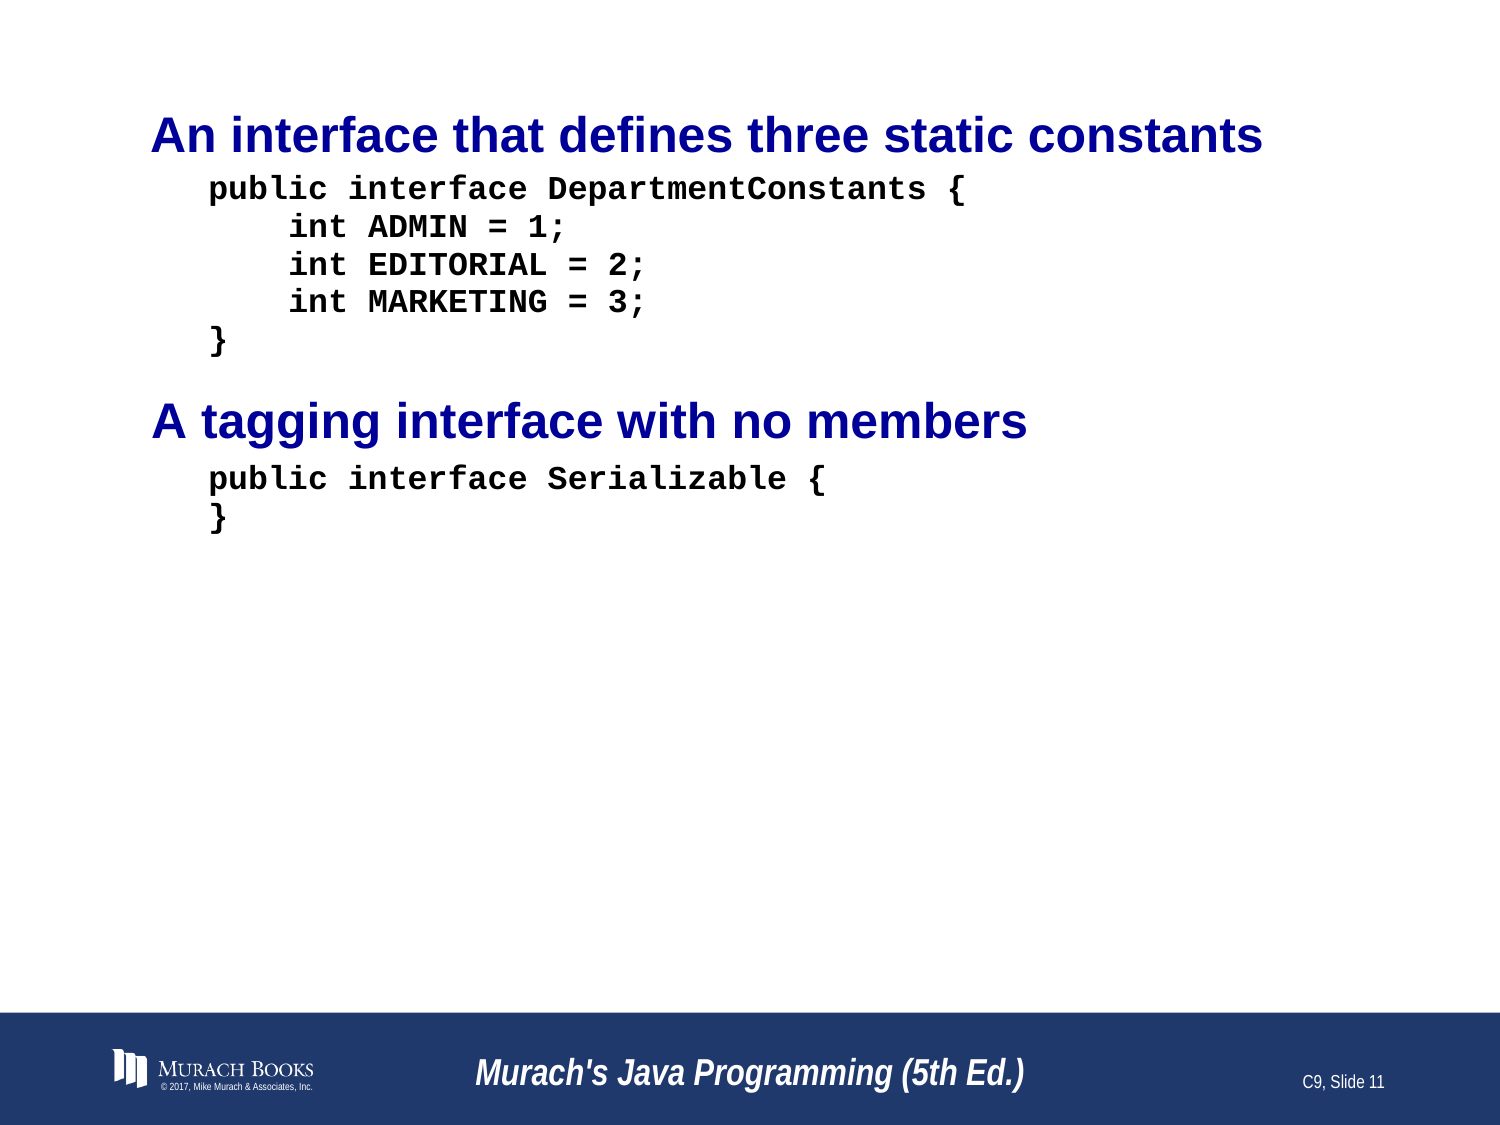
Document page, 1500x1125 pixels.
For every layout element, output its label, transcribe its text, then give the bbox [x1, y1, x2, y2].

slide_number Murach's Java Programming (5th Ed.) [463, 1025, 1050, 1100]
title An interface that defines three static constants [150, 102, 1350, 164]
slide_number C9, Slide 11 [1087, 1025, 1400, 1100]
footer © 2017, Mike Murach & Associates, Inc. [12, 1025, 463, 1100]
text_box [151, 171, 1350, 551]
